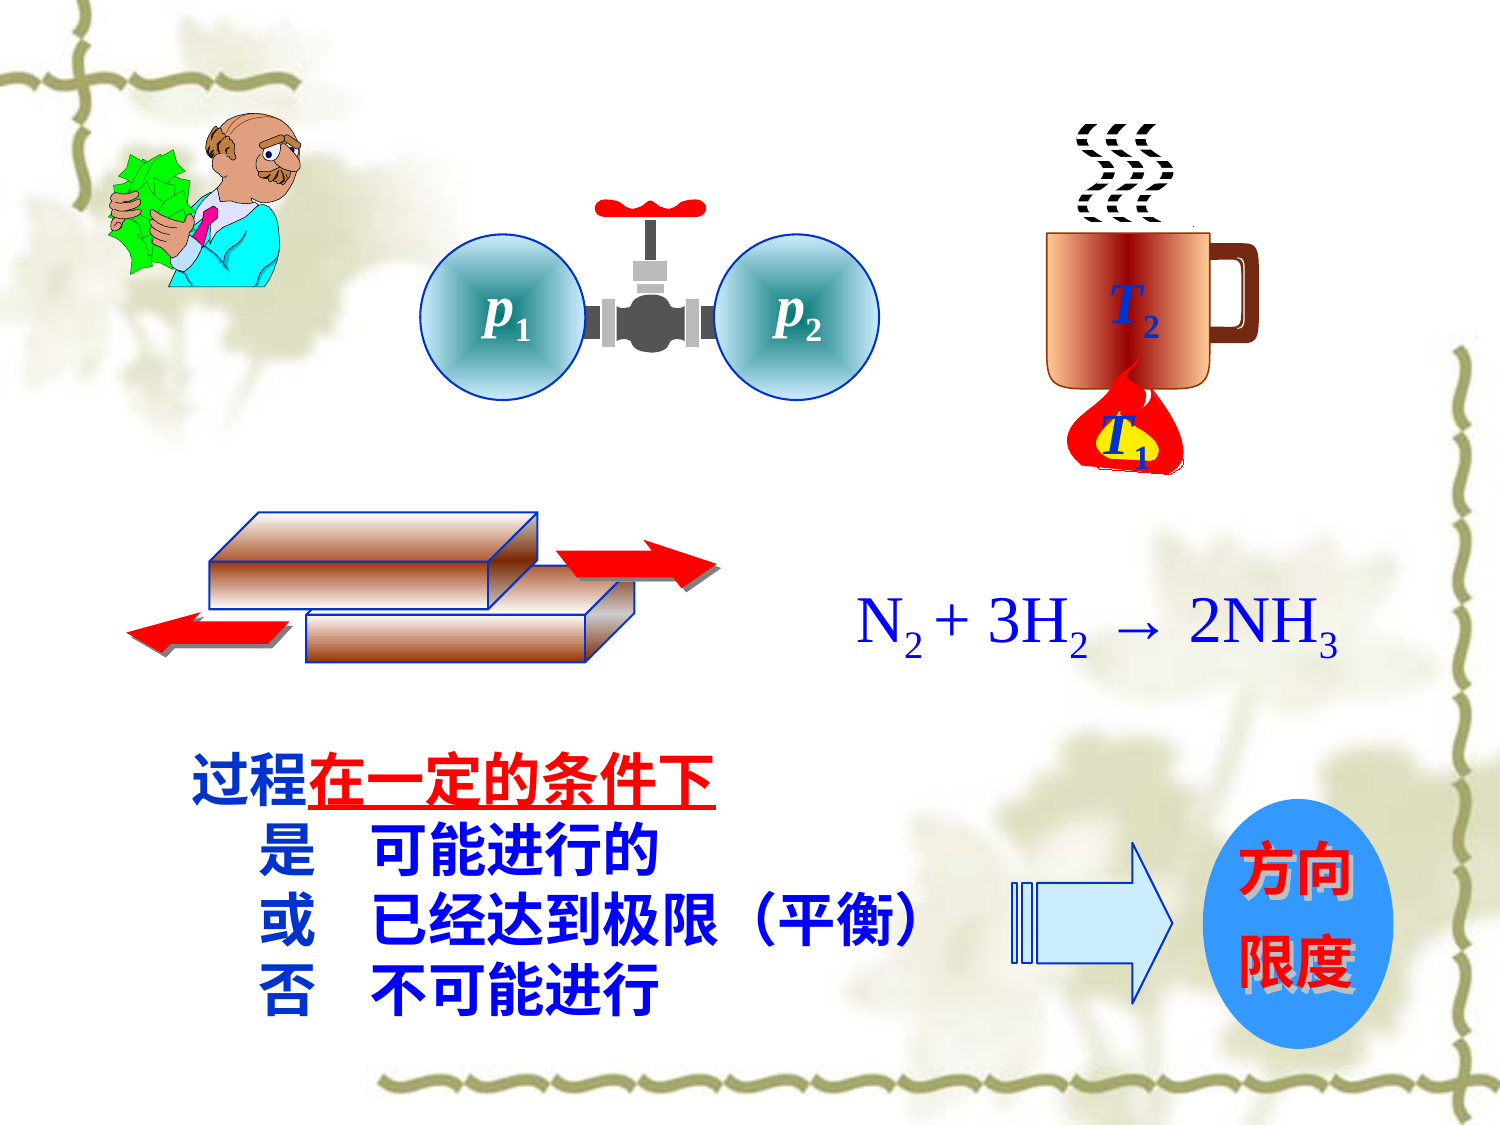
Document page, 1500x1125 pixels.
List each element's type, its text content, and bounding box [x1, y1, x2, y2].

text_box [419, 197, 880, 401]
picture [0, 0, 1500, 1125]
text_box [107, 112, 302, 288]
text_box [125, 512, 718, 663]
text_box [1011, 798, 1394, 1050]
text_box N2 + 3H2 → 2NH3 [841, 549, 1394, 674]
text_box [1046, 123, 1260, 475]
text_box 过程在一定的条件下 是 可能进行的 或 已经达到极限（平衡） 否 不可能进行 [177, 735, 968, 1030]
